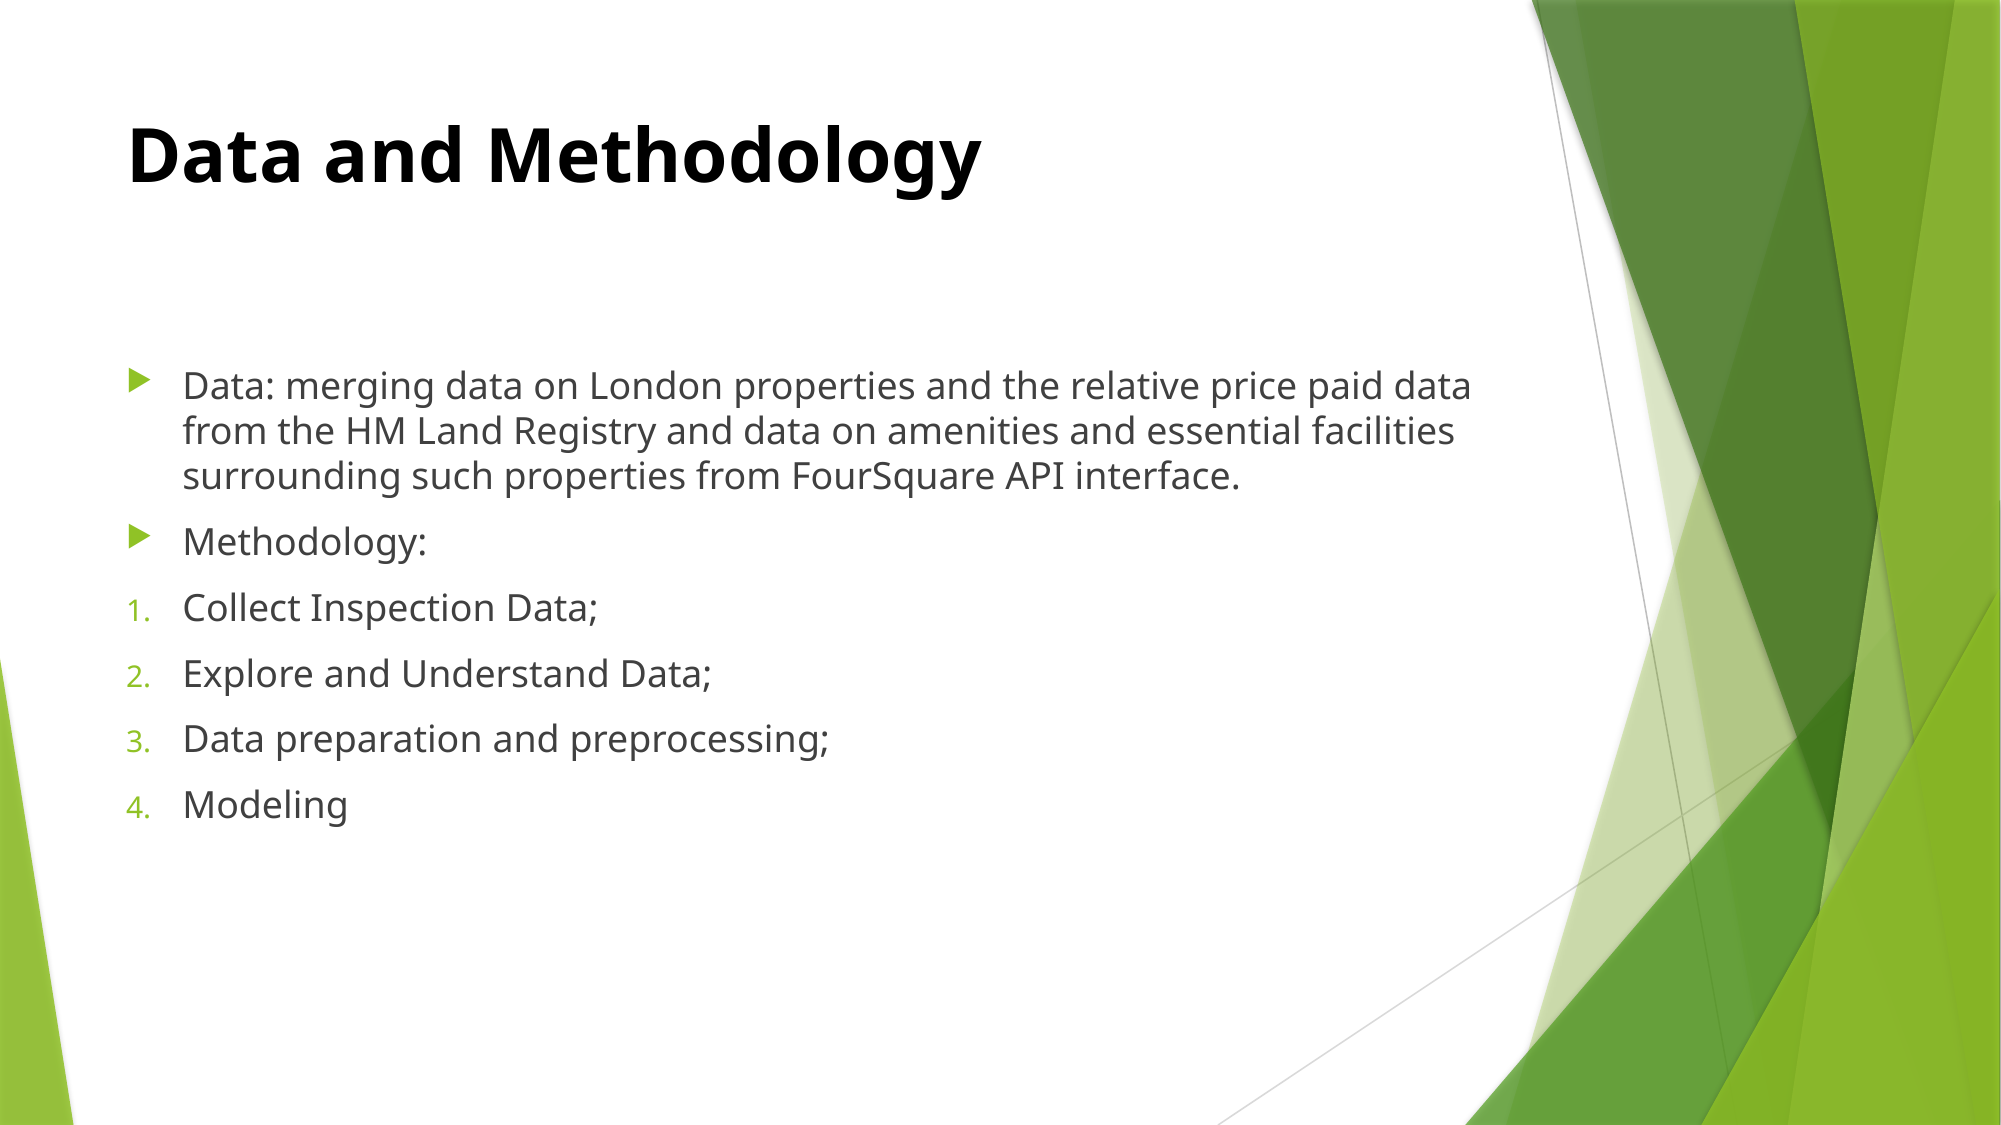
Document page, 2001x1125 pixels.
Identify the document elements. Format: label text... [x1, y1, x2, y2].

list Data: merging data on London properties and the relative price paid data from the HM Land Registry and data on amenities and essential facilities surrounding such properties from FourSquare API interface. Methodology: Collect Inspection Data; Explore and Understand Data; Data preparation and preprocessing; Modeling [111, 354, 1522, 992]
title Data and Methodology [111, 99, 1522, 317]
